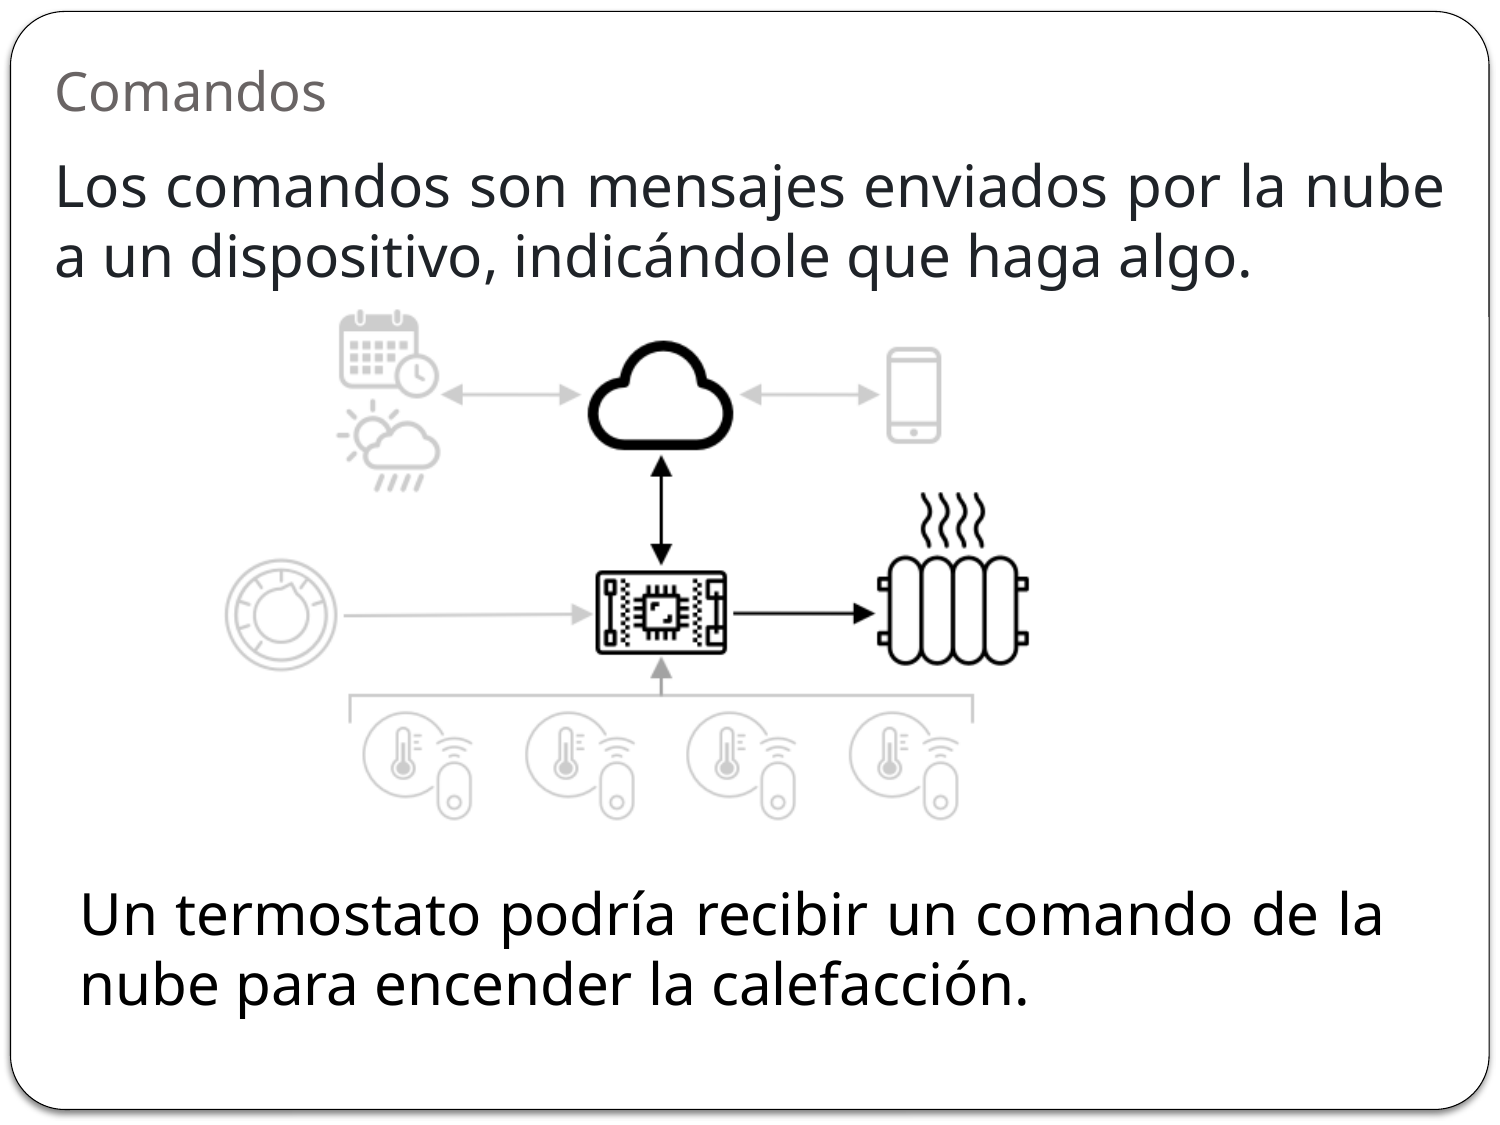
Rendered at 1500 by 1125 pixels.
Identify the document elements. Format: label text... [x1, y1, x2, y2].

text_box Un termostato podría recibir un comando de la nube para encender la calefacción. [64, 869, 1400, 1025]
title Comandos [39, 49, 1461, 138]
picture [147, 304, 1148, 828]
text_box Los comandos son mensajes enviados por la nube a un dispositivo, indicándole que haga algo. [39, 141, 1461, 297]
